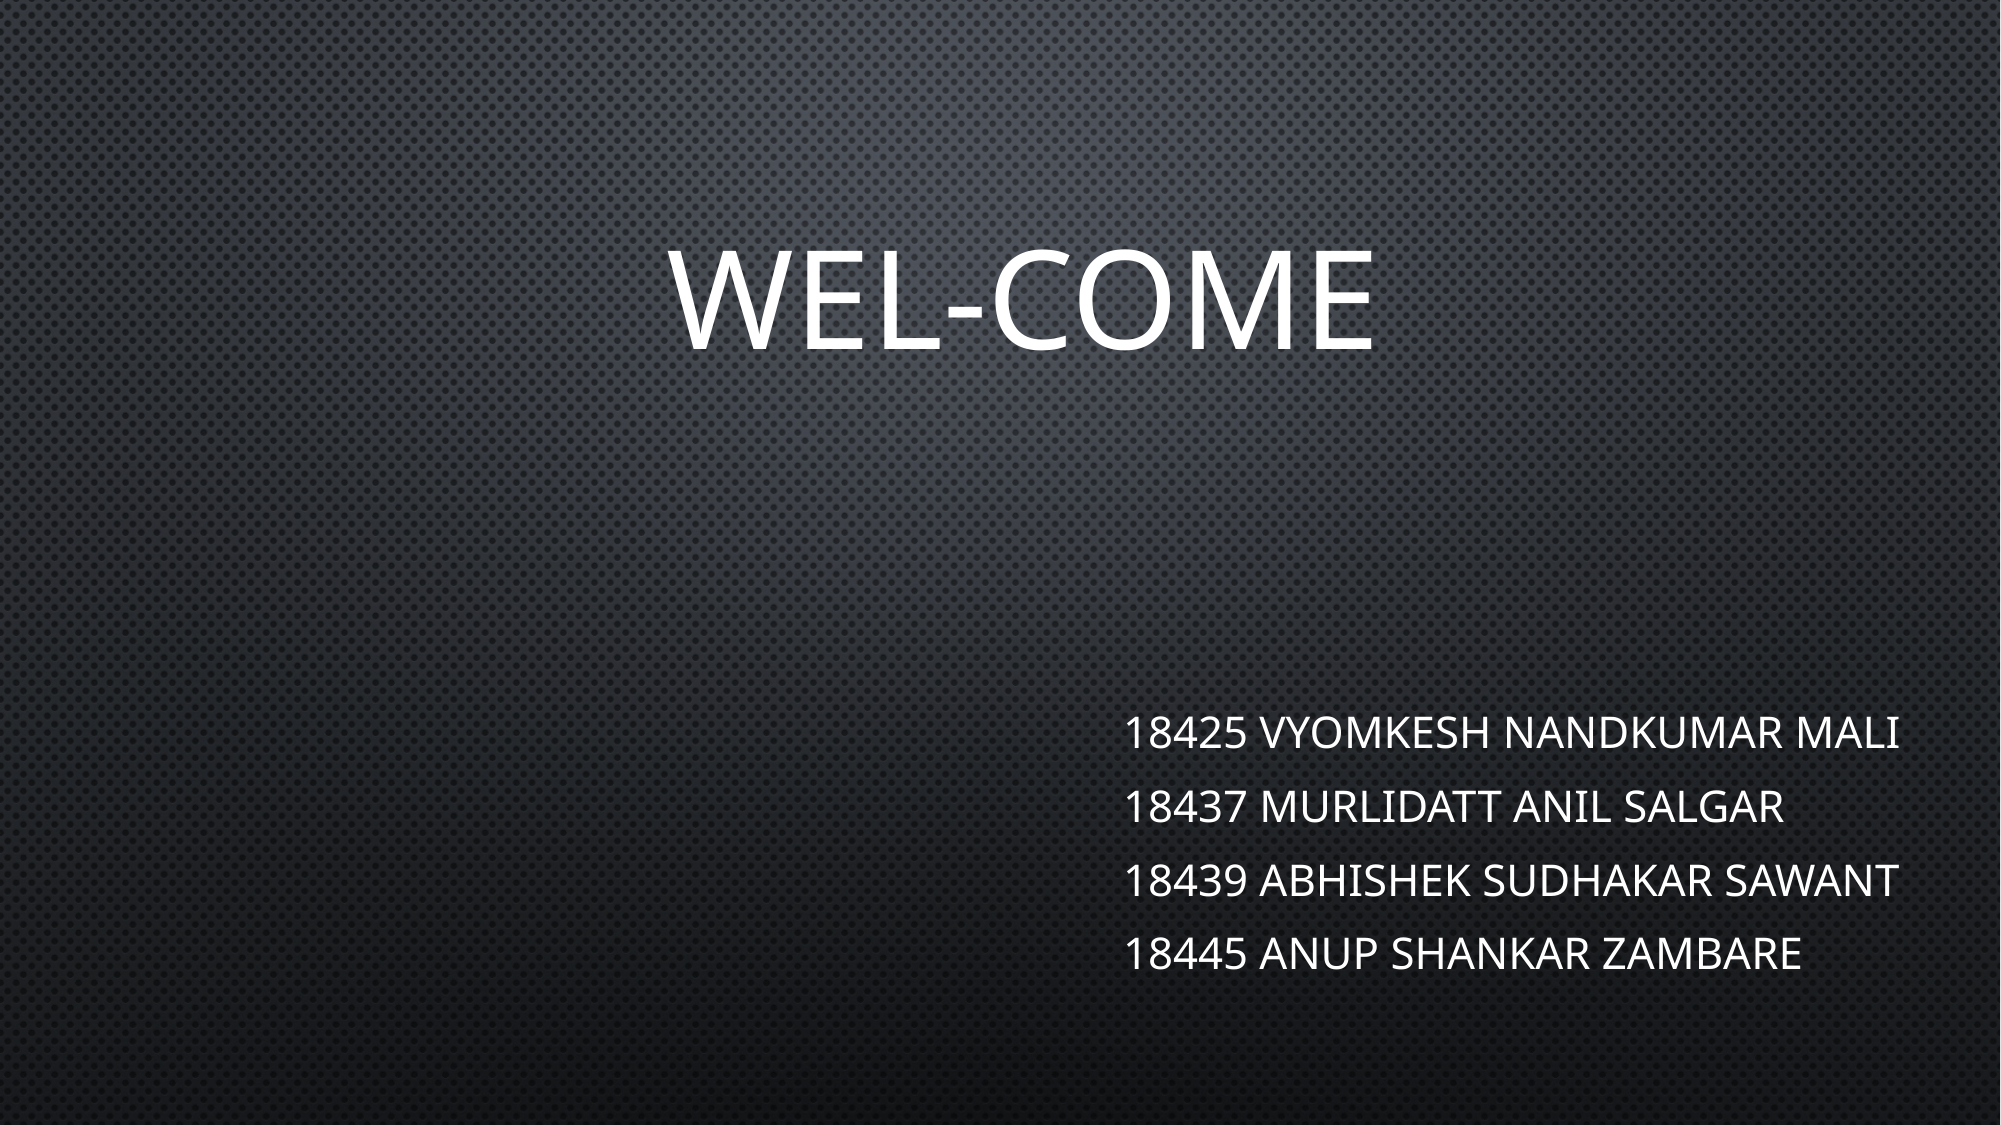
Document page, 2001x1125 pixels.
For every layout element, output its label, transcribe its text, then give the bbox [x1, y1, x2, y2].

subtitle 18425 Vyomkesh Nandkumar Mali 18437 Murlidatt Anil Salgar 18439 Abhishek Sudhakar Sawant 18445 Anup Shankar Zambare [1108, 697, 1928, 1067]
title Wel-Come [224, 166, 1823, 385]
